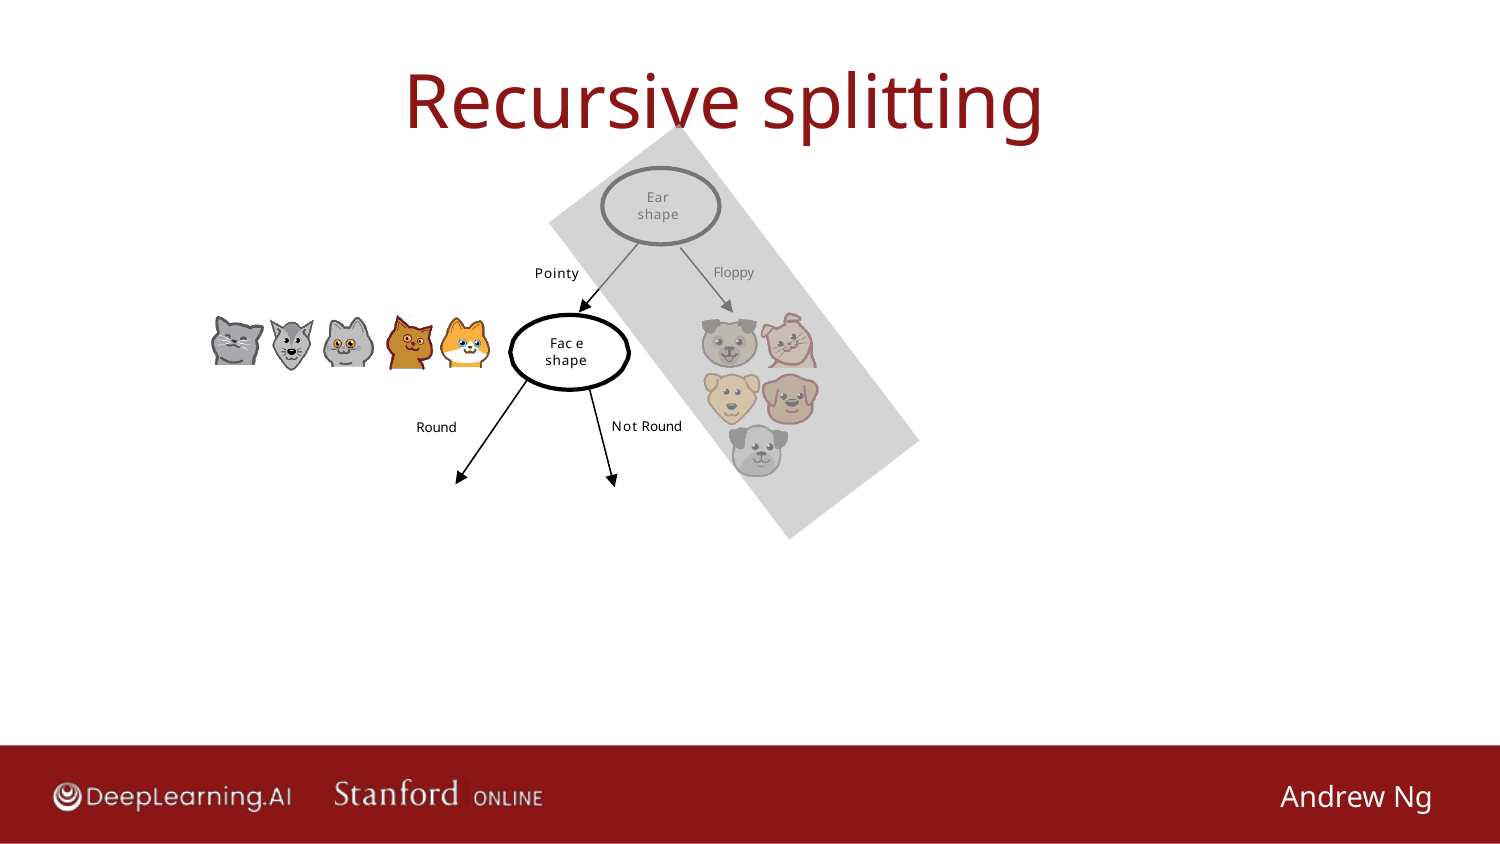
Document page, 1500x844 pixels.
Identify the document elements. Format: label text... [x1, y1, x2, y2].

footer Andrew Ng [1278, 774, 1445, 844]
title Recursive splitting [317, 51, 1183, 195]
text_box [209, 315, 496, 371]
picture [51, 770, 293, 825]
picture [335, 779, 544, 814]
text_box [455, 415, 502, 485]
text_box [507, 123, 920, 540]
text_box Round [414, 415, 467, 435]
